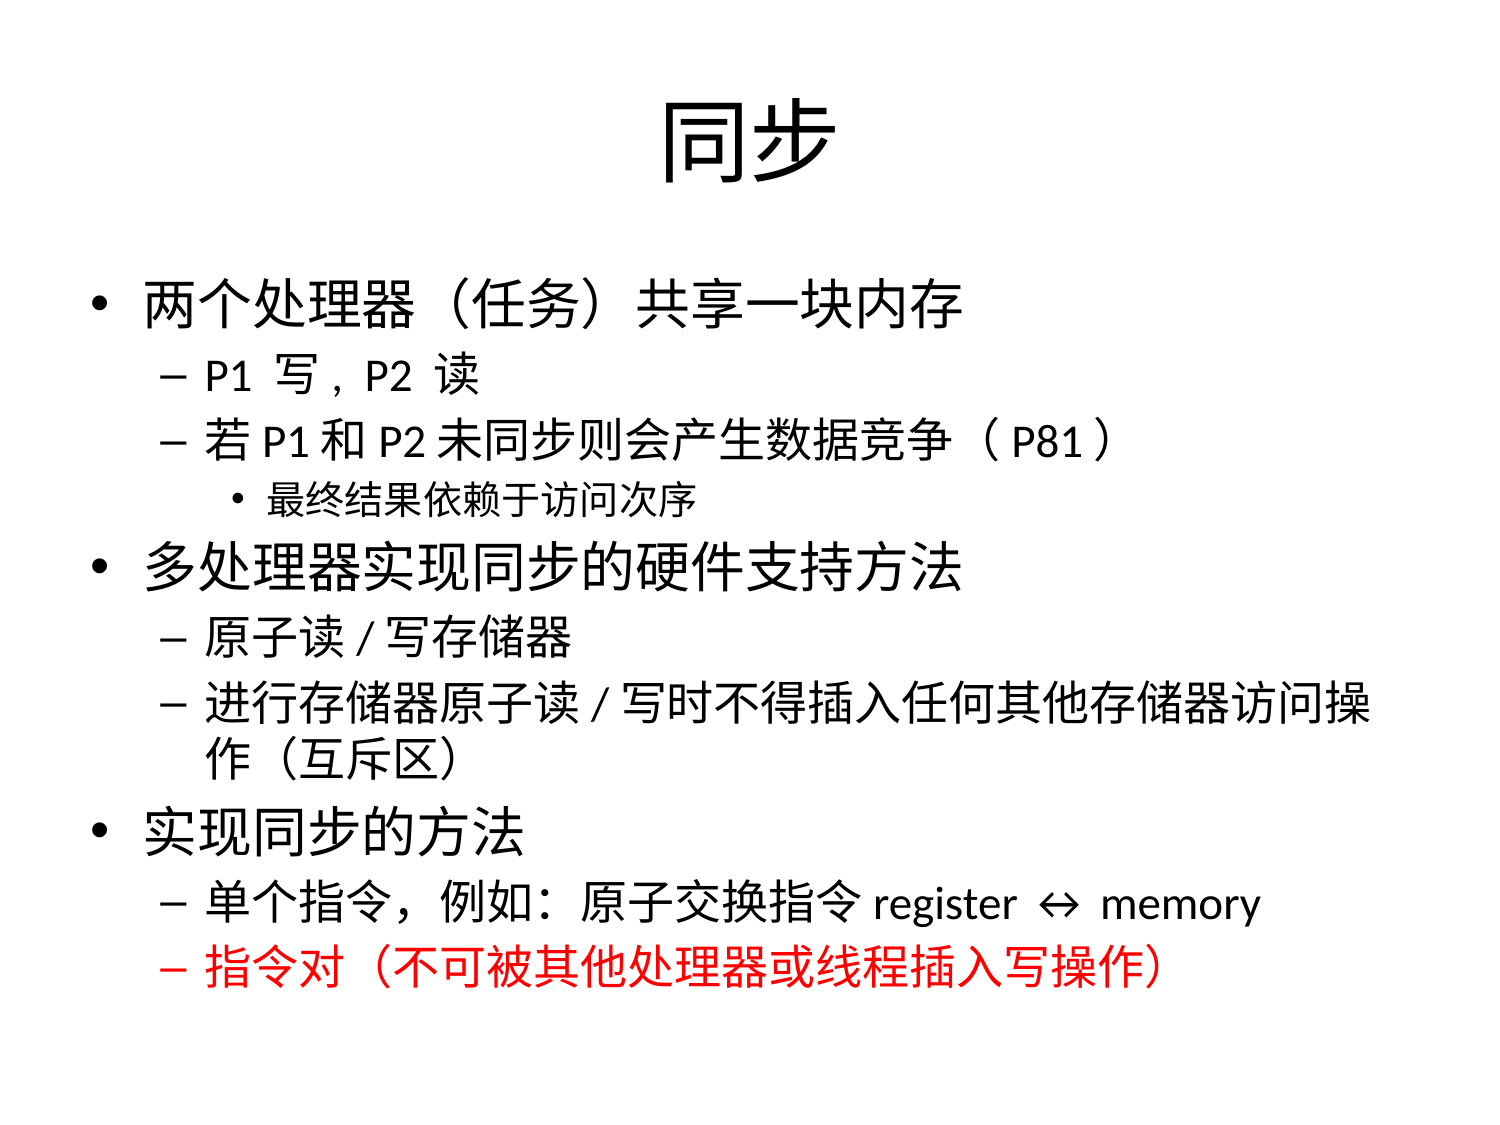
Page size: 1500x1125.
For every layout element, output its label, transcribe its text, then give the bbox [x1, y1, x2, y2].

title 同步 [75, 45, 1425, 233]
list 两个处理器（任务）共享一块内存 P1 写, P2 读 若P1和P2未同步则会产生数据竞争（P81） 最终结果依赖于访问次序 多处理器实现同步的硬件支持方法 原子读/写存储器 进行存储器原子读/写时不得插入任何其他存储器访问操作（互斥区） 实现同步的方法 单个指令，例如：原子交换指令register ↔ memory 指令对（不可被其他处理器或线程插入写操作） [75, 262, 1425, 1005]
